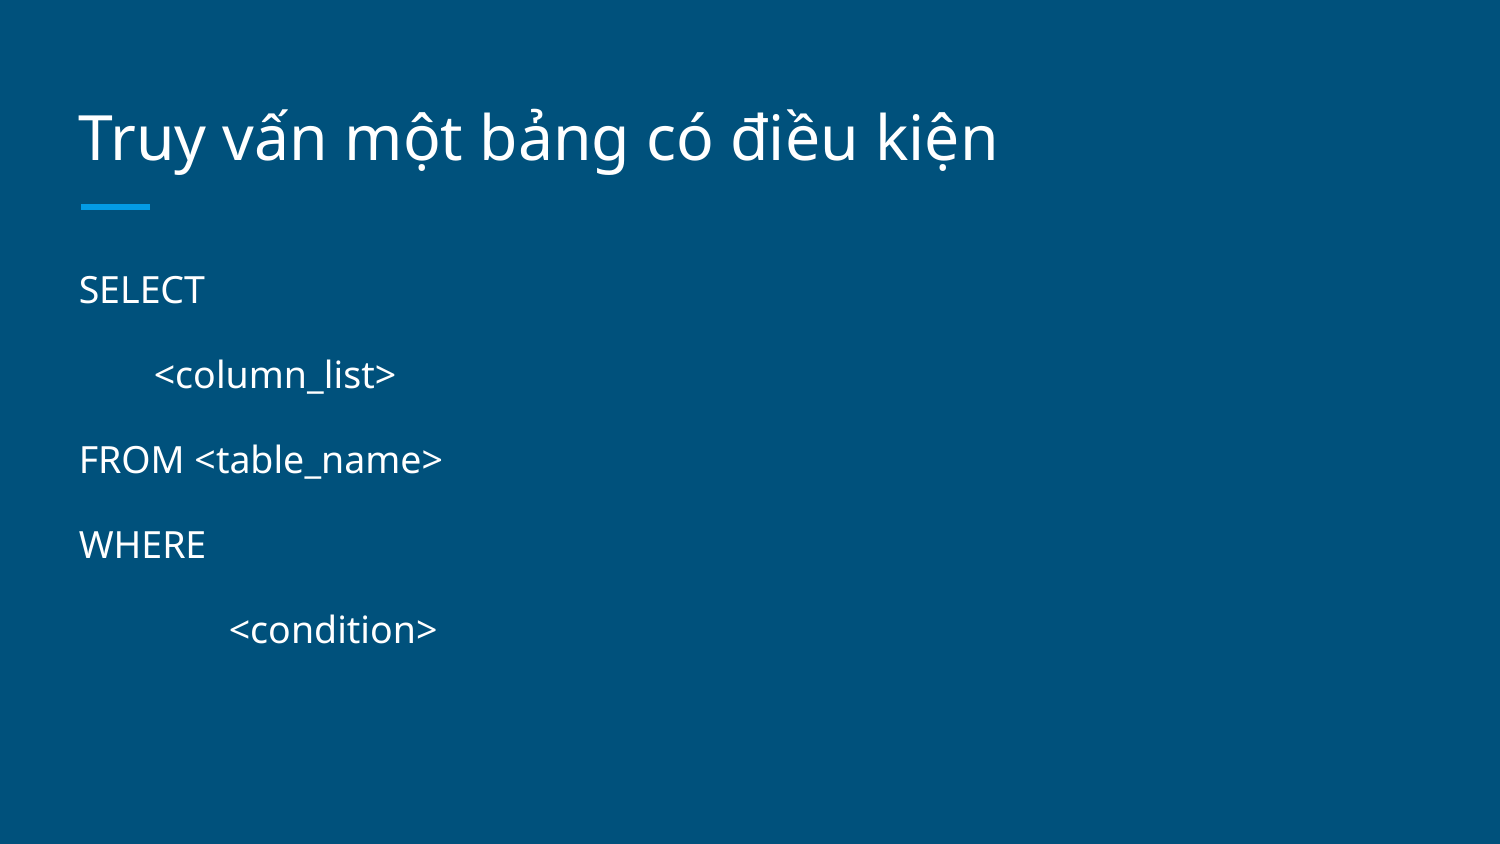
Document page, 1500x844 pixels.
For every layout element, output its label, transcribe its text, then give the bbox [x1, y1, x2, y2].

list SELECT <column_list> FROM <table_name> WHERE <condition> [63, 244, 1437, 750]
title Truy vấn một bảng có điều kiện [63, 75, 1437, 188]
